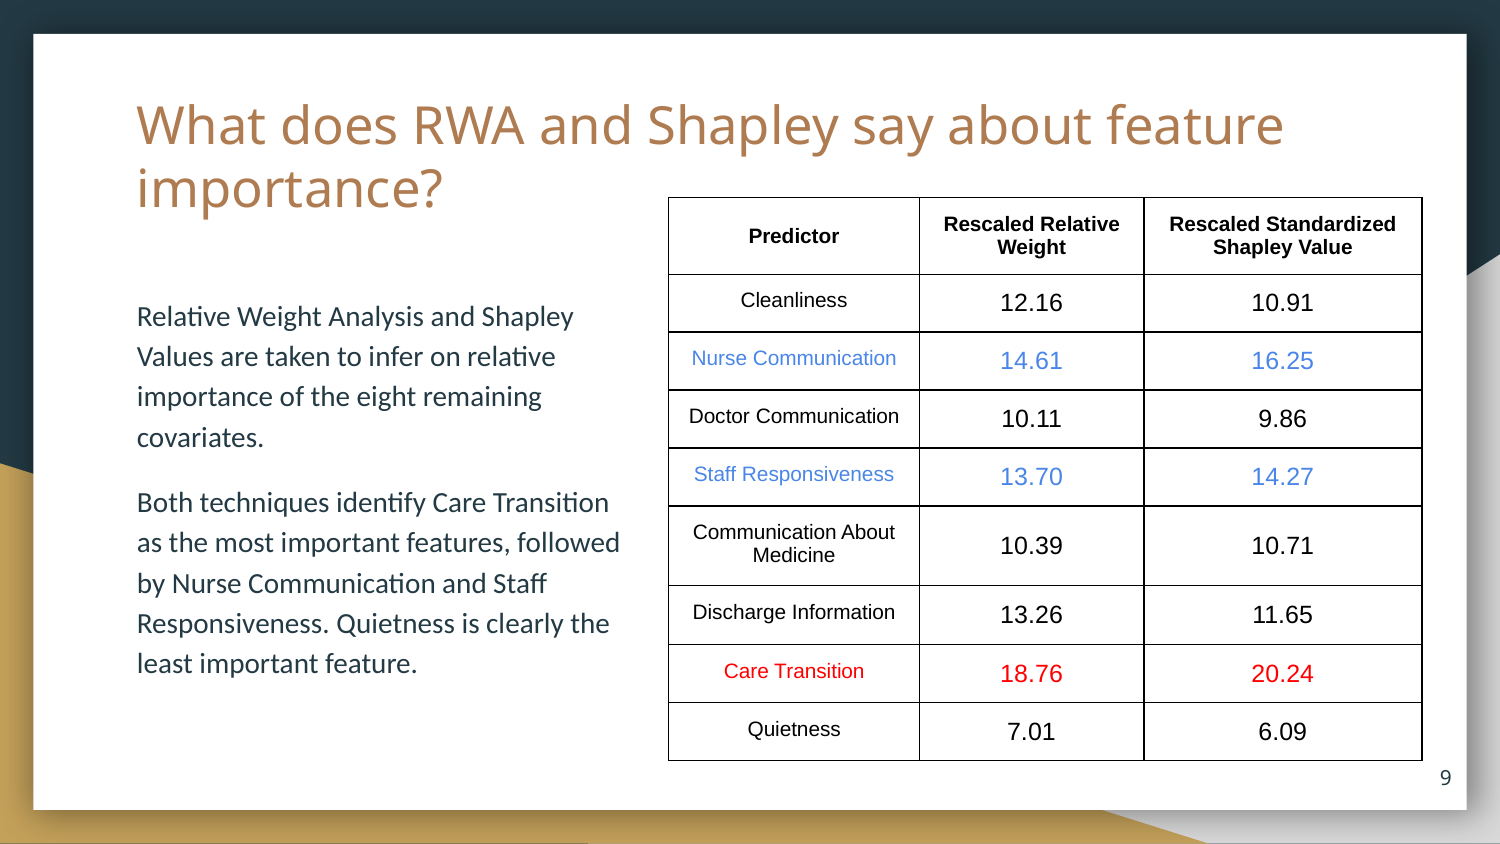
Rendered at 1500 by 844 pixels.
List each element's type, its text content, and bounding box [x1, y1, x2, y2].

table_cell 16.25 [1145, 333, 1421, 389]
table_cell 14.61 [920, 333, 1143, 389]
table_header Rescaled Relative Weight [920, 198, 1143, 274]
table_cell 9.86 [1145, 391, 1421, 447]
table_cell 7.01 [920, 703, 1143, 760]
slide_number ‹#› [1376, 745, 1467, 810]
table_cell Staff Responsiveness [669, 449, 919, 505]
table_cell 10.39 [920, 507, 1143, 585]
table_cell 13.26 [920, 586, 1143, 644]
table_cell 10.91 [1145, 275, 1421, 331]
table_cell Communication About Medicine [669, 507, 919, 585]
table_header Predictor [669, 198, 919, 274]
table_cell 10.71 [1145, 507, 1421, 585]
list Relative Weight Analysis and Shapley Values are taken to infer on relative importance of the eight remaining covariates. Both techniques identify Care Transition as the most important features, followed by Nurse Communication and Staff Responsiveness. Quietness is clearly the least important feature. [121, 276, 655, 718]
table_header Rescaled Standardized Shapley Value [1145, 198, 1421, 274]
table_cell Nurse Communication [669, 333, 919, 389]
table_cell 20.24 [1145, 645, 1421, 702]
table_cell Discharge Information [669, 586, 919, 644]
table_cell 13.70 [920, 449, 1143, 505]
table_cell Care Transition [669, 645, 919, 702]
table_cell 12.16 [920, 275, 1143, 331]
table_cell 18.76 [920, 645, 1143, 702]
table_cell 10.11 [920, 391, 1143, 447]
table_cell 11.65 [1145, 586, 1421, 644]
table_cell 6.09 [1145, 703, 1421, 760]
table_cell Cleanliness [669, 275, 919, 331]
table_cell Quietness [669, 703, 919, 760]
table_cell Doctor Communication [669, 391, 919, 447]
title What does RWA and Shapley say about feature importance? [121, 76, 1354, 234]
table_cell 14.27 [1145, 449, 1421, 505]
